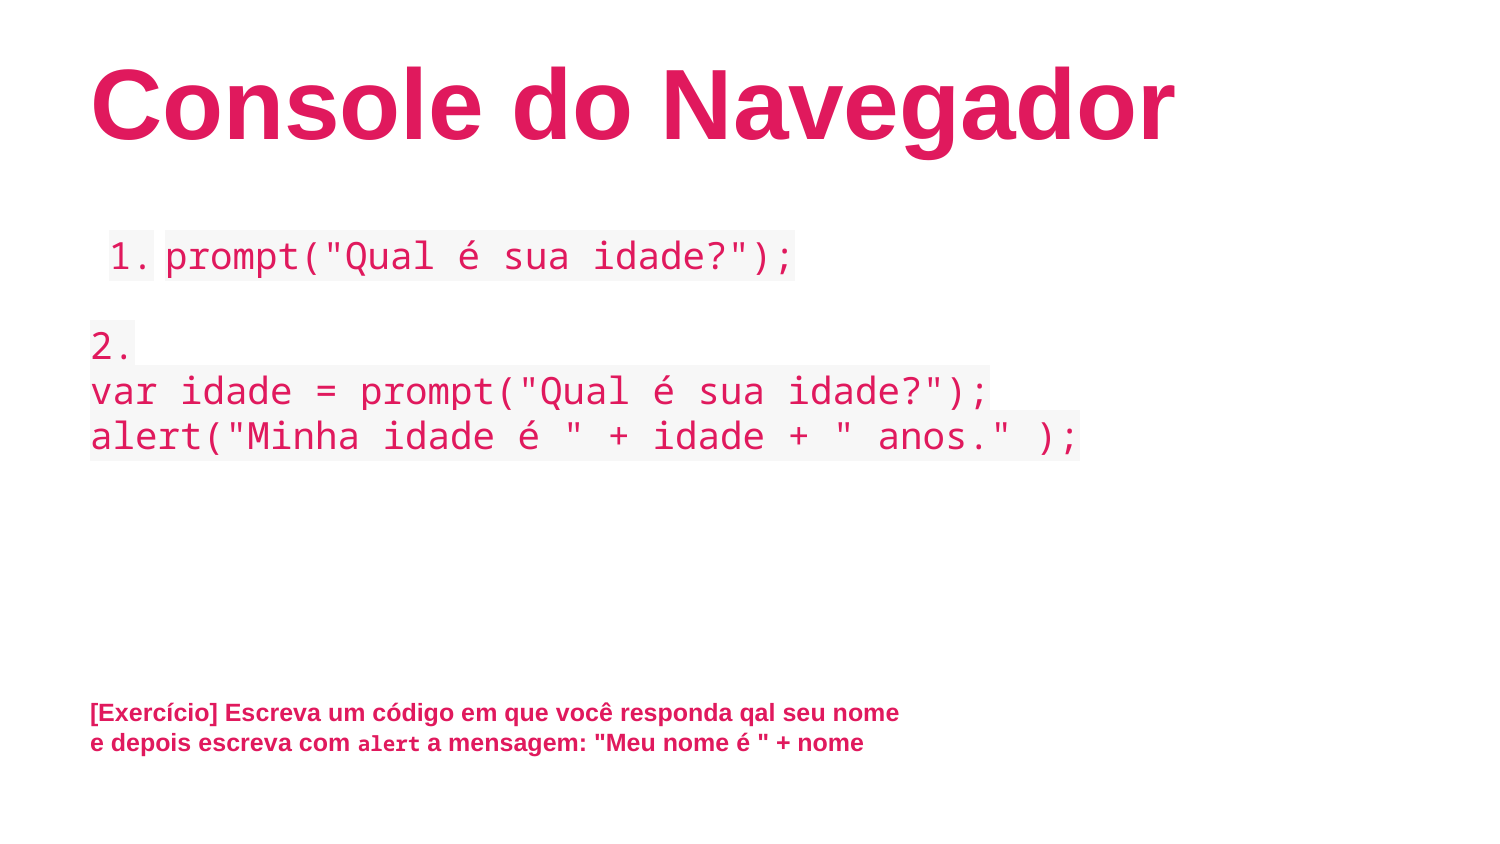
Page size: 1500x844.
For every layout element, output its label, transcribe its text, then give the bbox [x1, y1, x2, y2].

list prompt("Qual é sua idade?"); 2. var idade = prompt("Qual é sua idade?"); alert("Minha idade é " + idade + " anos." ); [75, 196, 1425, 808]
title Console do Navegador [75, 33, 1425, 175]
text_box [Exercício] Escreva um código em que você responda qal seu nome e depois escreva com alert a mensagem: "Meu nome é " + nome [75, 681, 937, 783]
